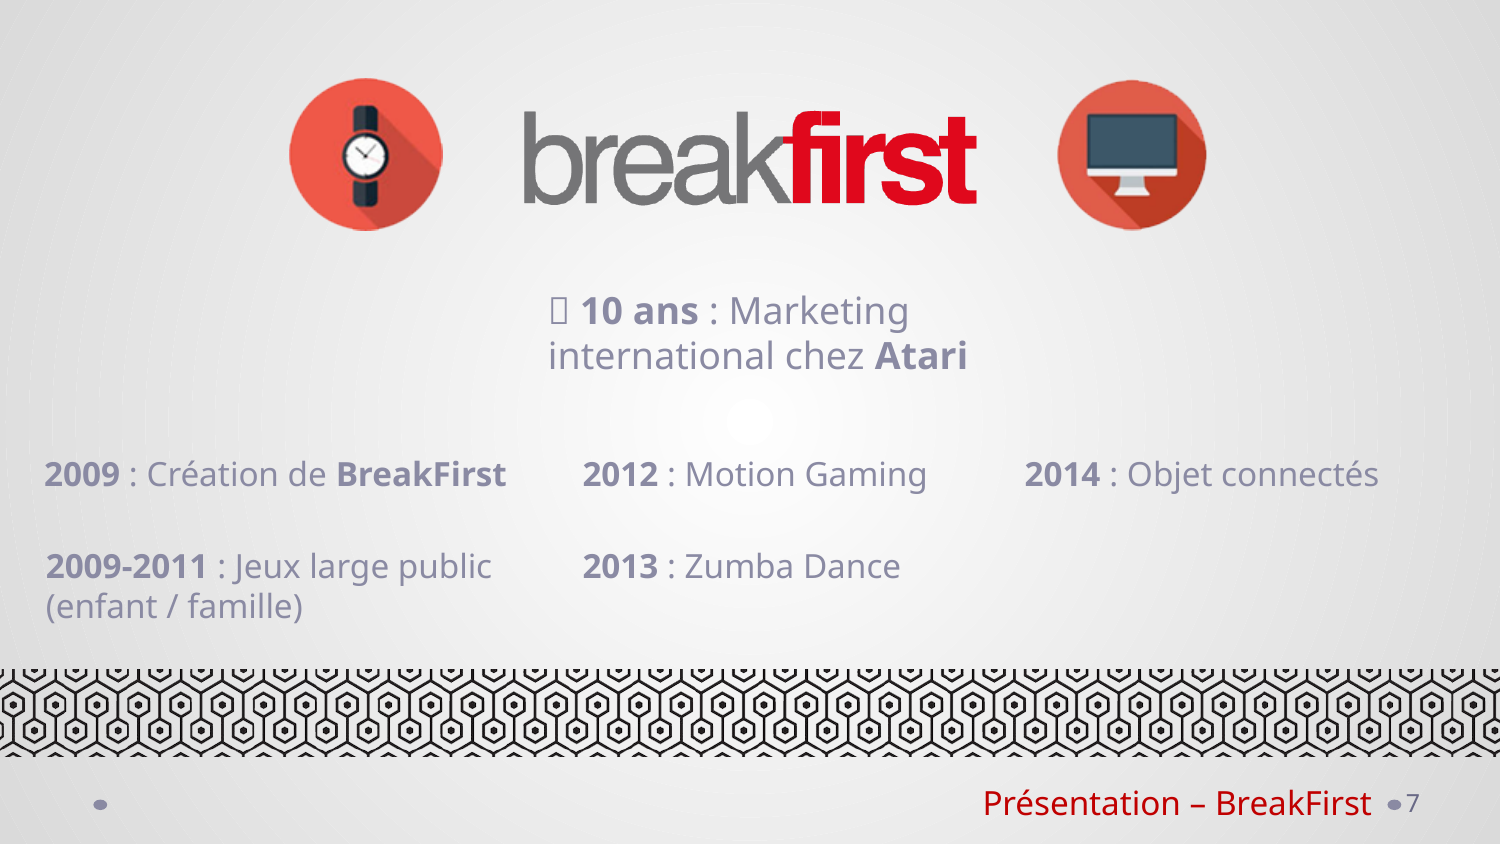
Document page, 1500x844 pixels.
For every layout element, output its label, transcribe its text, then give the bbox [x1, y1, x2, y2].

text_box 2012 : Motion Gaming [567, 445, 969, 501]
text_box  10 ans : Marketing international chez Atari [533, 280, 1068, 385]
picture [289, 78, 444, 231]
slide_number 7 [1401, 782, 1494, 827]
picture [511, 101, 988, 214]
picture [1056, 78, 1211, 231]
text_box 2009-2011 : Jeux large public (enfant / famille) [31, 538, 534, 633]
text_box 2009 : Création de BreakFirst [29, 445, 534, 501]
text_box 2014 : Objet connectés [1009, 445, 1477, 501]
text_box 2013 : Zumba Dance [567, 538, 969, 593]
text_box Présentation – BreakFirst [112, 776, 1388, 828]
picture [0, 669, 1500, 758]
